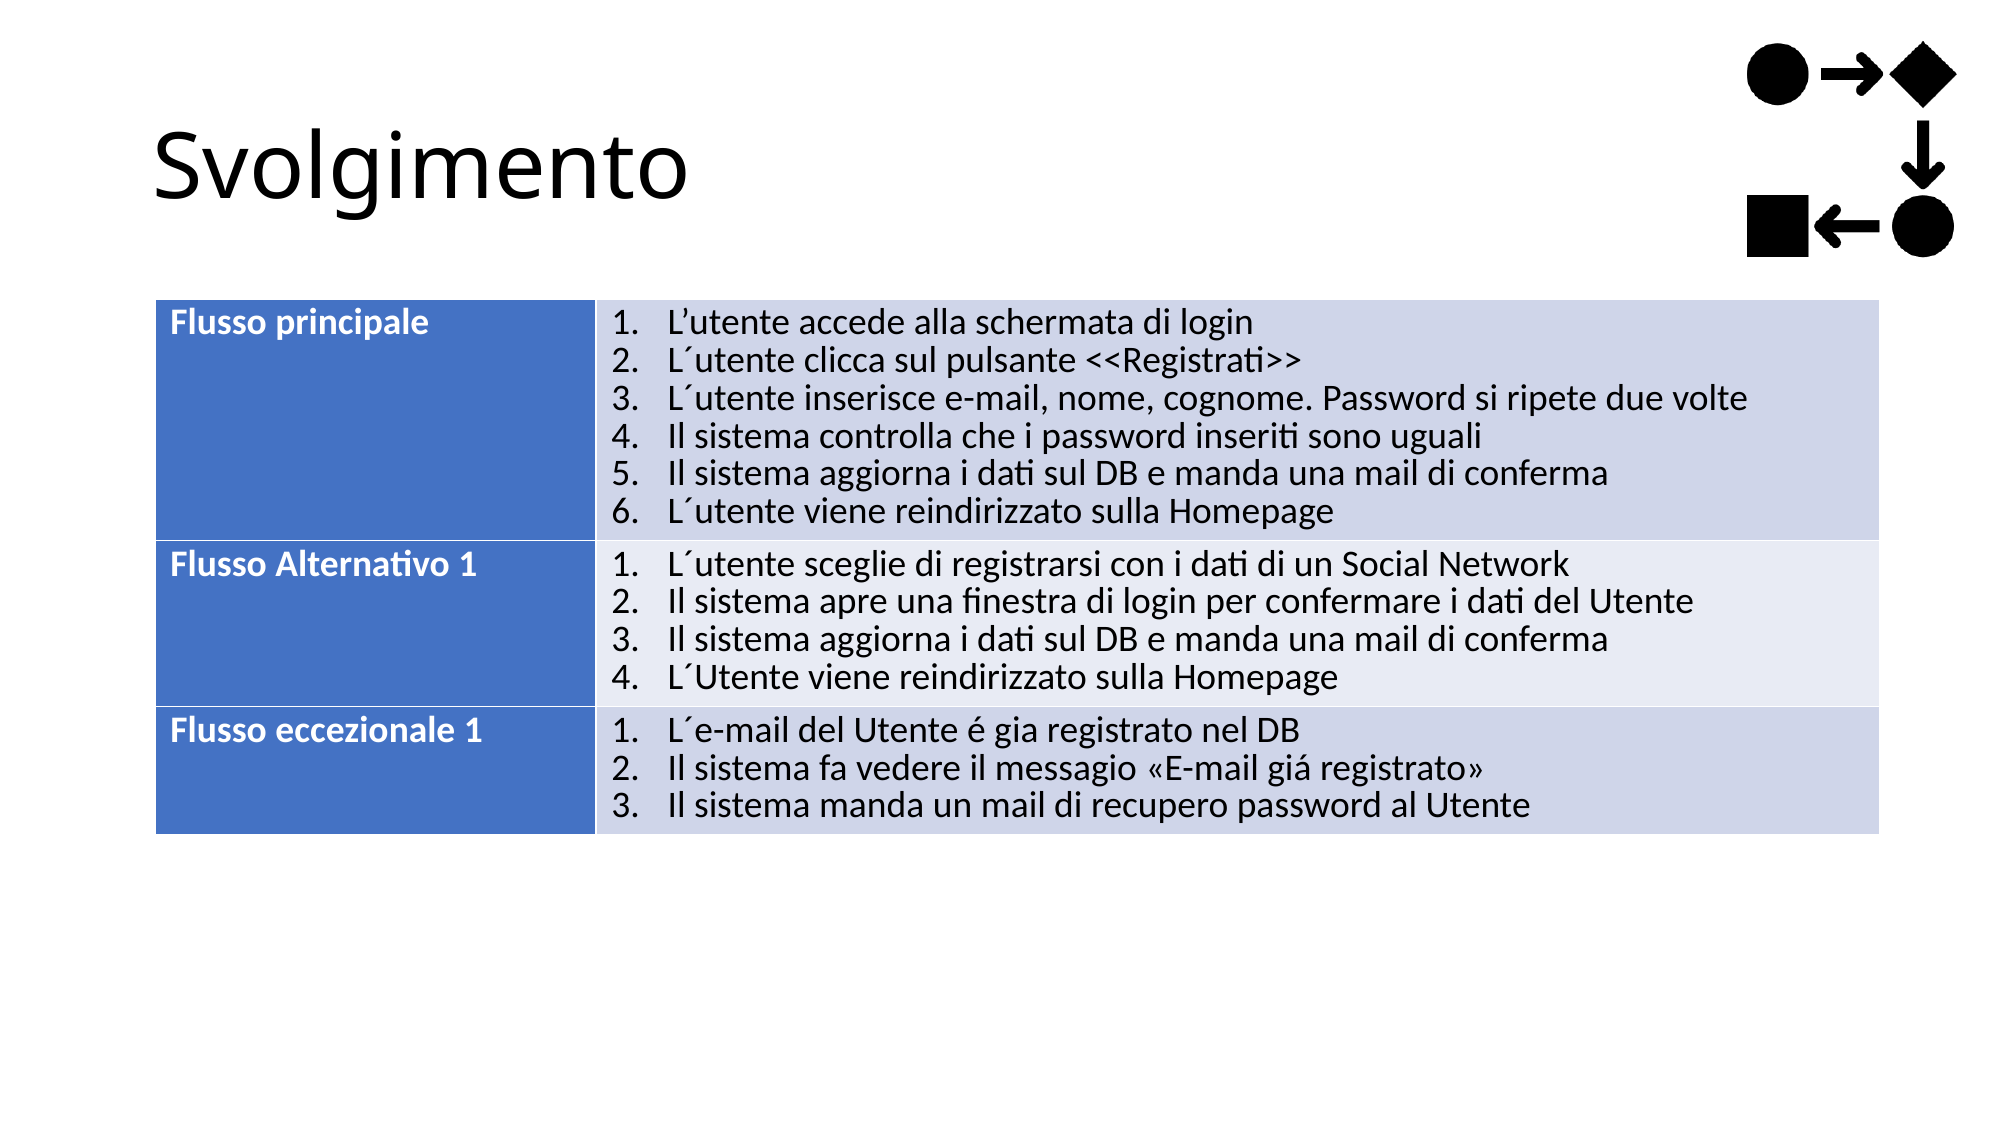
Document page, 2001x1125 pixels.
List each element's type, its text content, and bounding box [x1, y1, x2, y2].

picture [1703, 0, 2000, 297]
table_cell L´e-mail del Utente é gia registrato nel DB Il sistema fa vedere il messagio «E-mail giá registrato» Il sistema manda un mail di recupero password al Utente [597, 707, 1879, 834]
table_cell Flusso Alternativo 1 [156, 541, 595, 706]
title Svolgimento [137, 59, 1703, 278]
table_header L’utente accede alla schermata di login L´utente clicca sul pulsante <<Registrati>> L´utente inserisce e-mail, nome, cognome. Password si ripete due volte Il sistema controlla che i password inseriti sono uguali Il sistema aggiorna i dati sul DB e manda una mail di conferma L´utente viene reindirizzato sulla Homepage [597, 300, 1879, 540]
table_cell Flusso eccezionale 1 [156, 707, 595, 834]
table_cell L´utente sceglie di registrarsi con i dati di un Social Network Il sistema apre una finestra di login per confermare i dati del Utente Il sistema aggiorna i dati sul DB e manda una mail di conferma L´Utente viene reindirizzato sulla Homepage [597, 541, 1879, 706]
table_header Flusso principale [156, 300, 595, 540]
